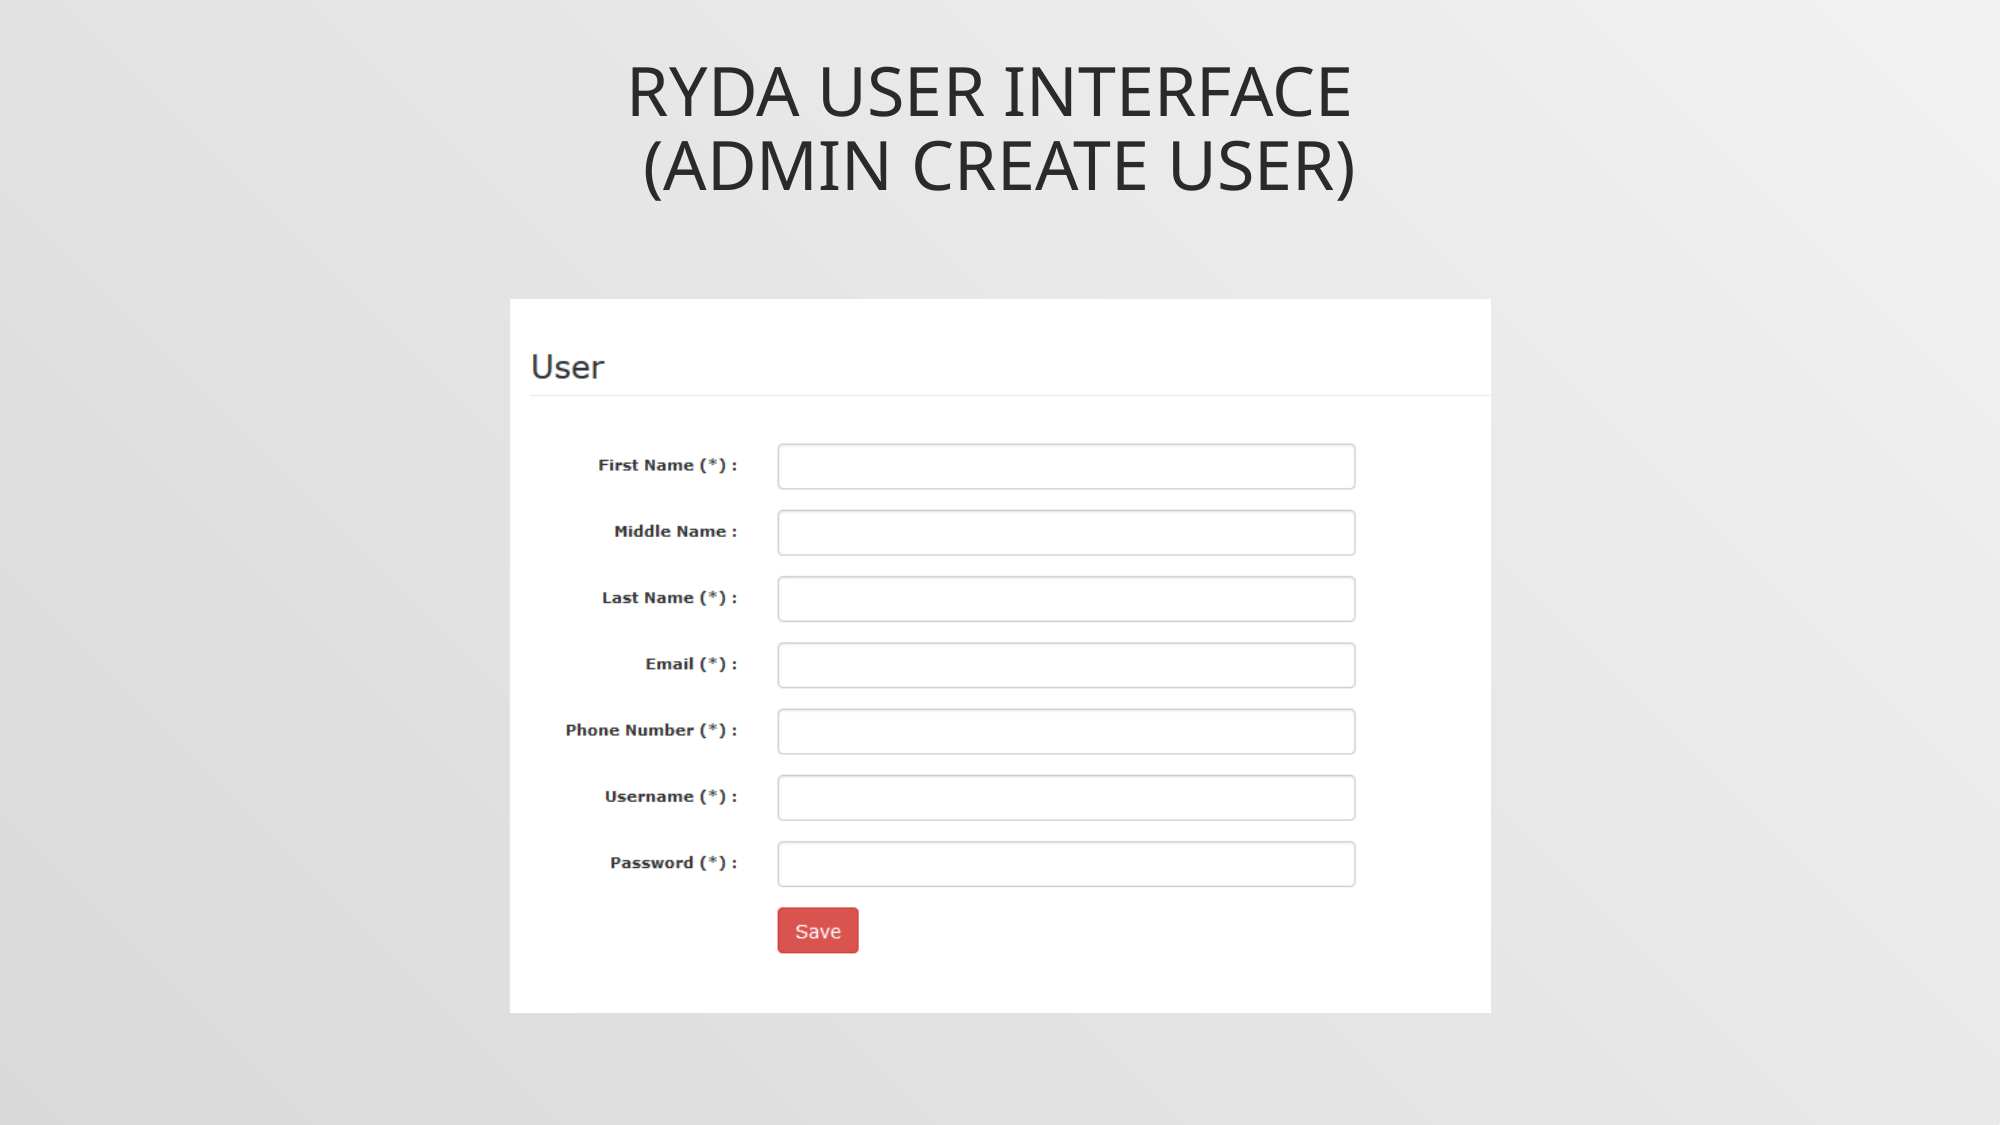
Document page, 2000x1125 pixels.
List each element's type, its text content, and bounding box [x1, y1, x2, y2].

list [509, 299, 1491, 1013]
title ryda User Interface (admin Create user) [199, 50, 1800, 213]
